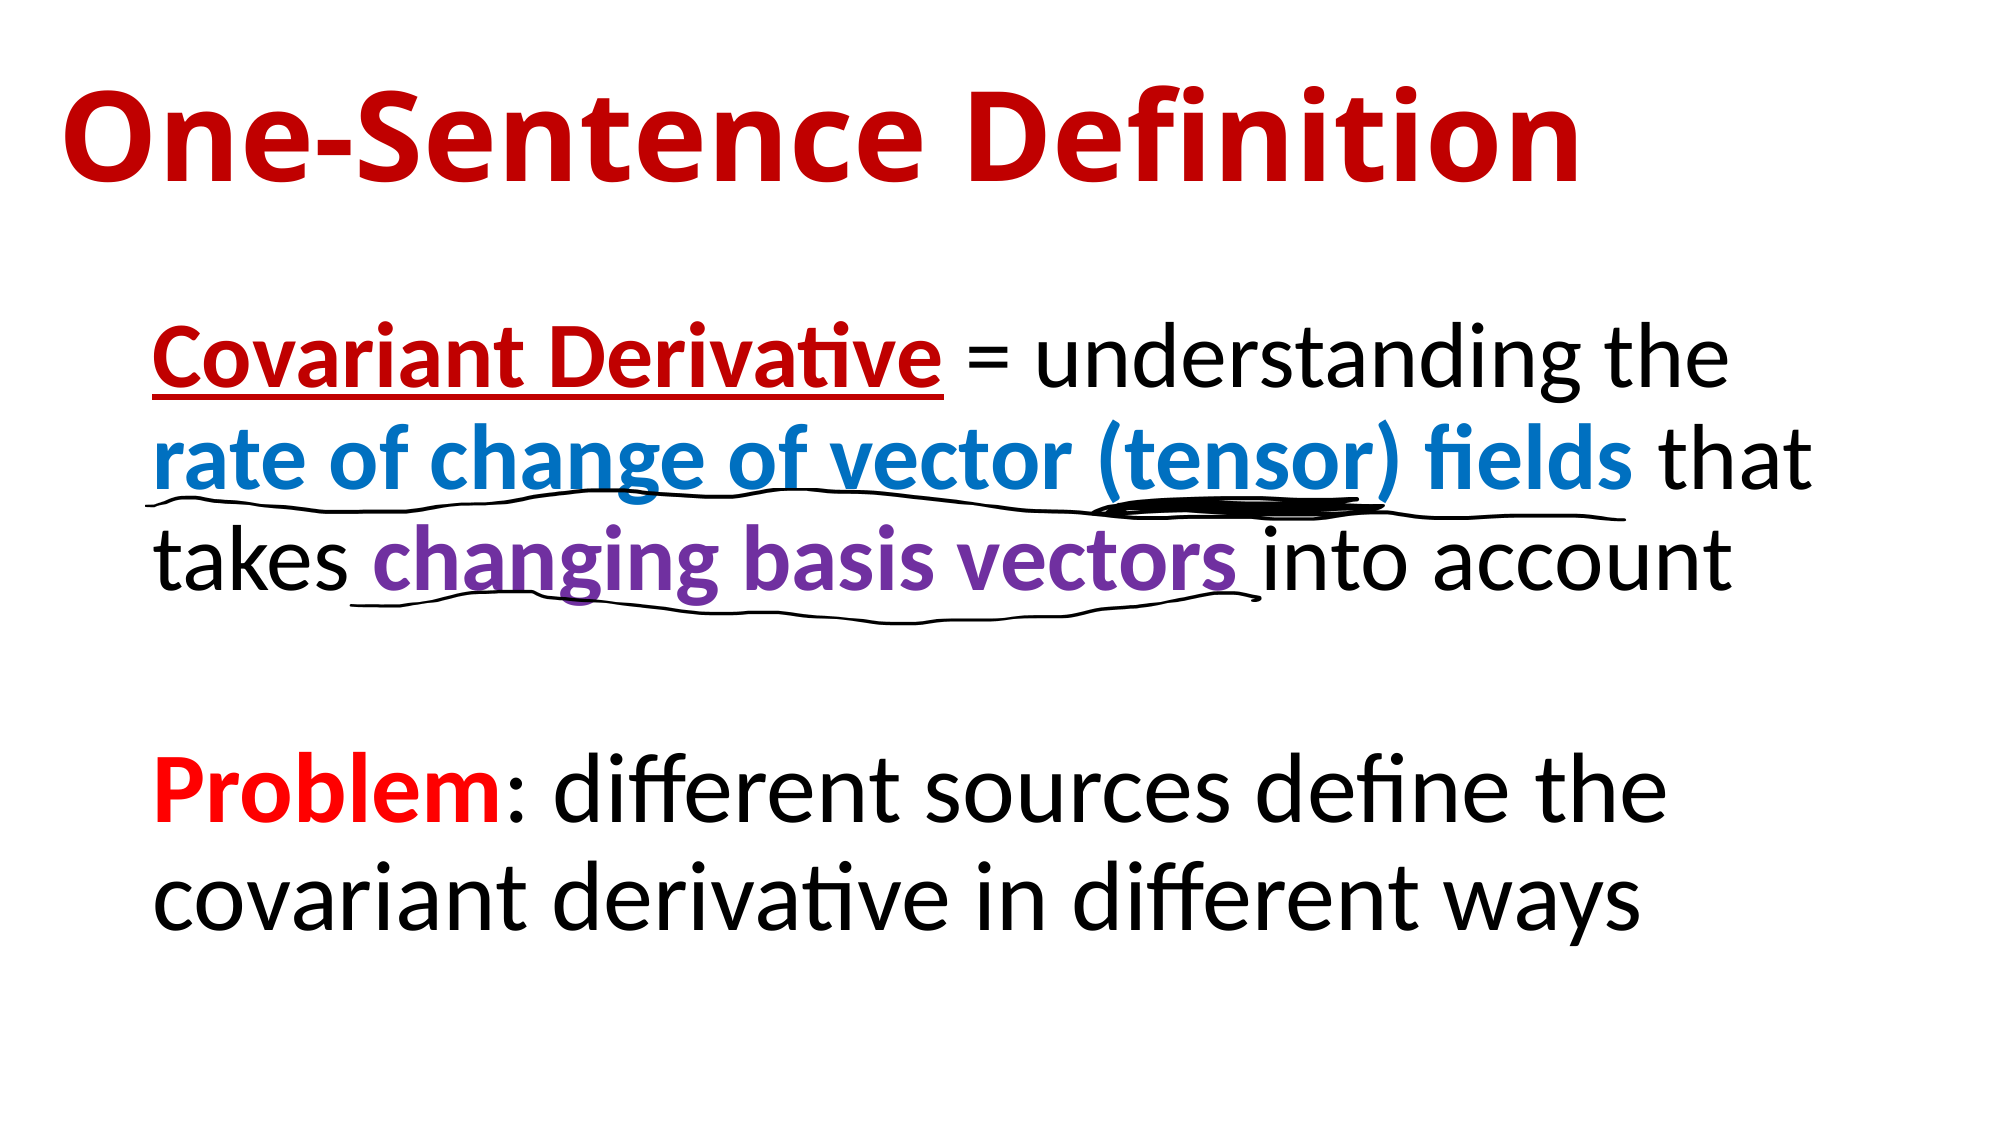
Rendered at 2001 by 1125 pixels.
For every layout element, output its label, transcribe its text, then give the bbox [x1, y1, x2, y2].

picture [145, 488, 1636, 635]
title One-Sentence Definition [43, 31, 1769, 250]
text_box Problem: different sources define the covariant derivative in different ways [137, 728, 1863, 1125]
list Covariant Derivative = understanding the rate of change of vector (tensor) fields that takes changing basis vectors into account [137, 299, 1863, 728]
